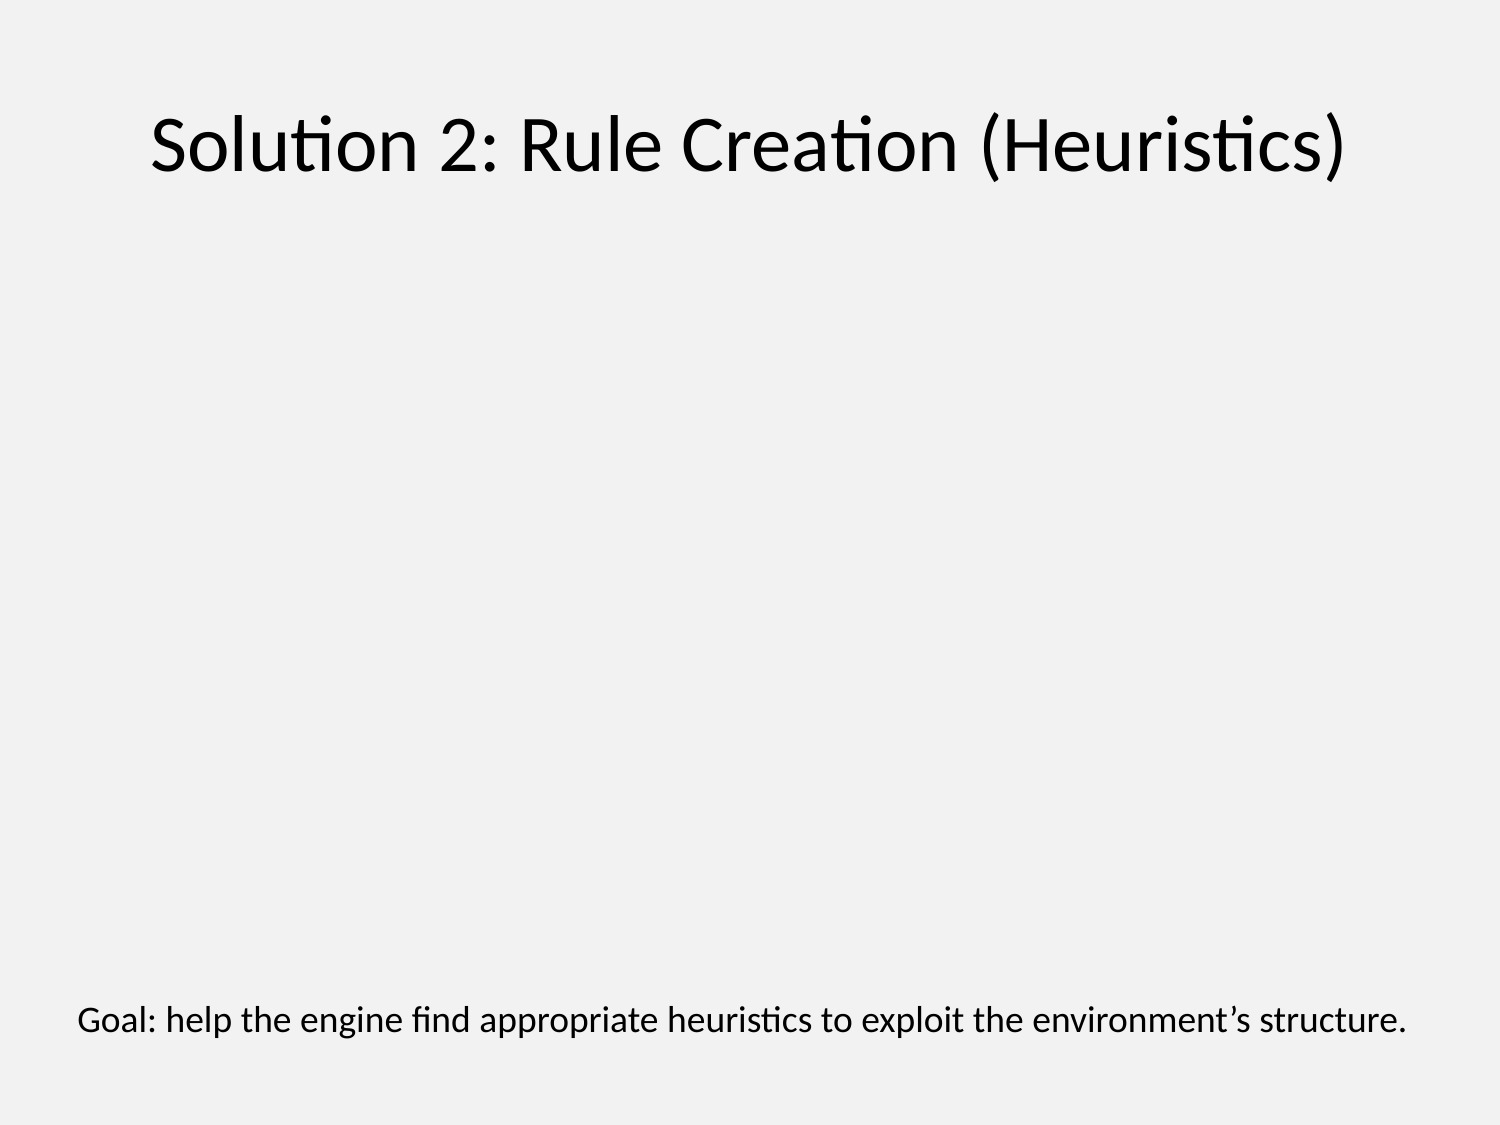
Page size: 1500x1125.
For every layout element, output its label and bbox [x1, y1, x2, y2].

title [75, 45, 1425, 233]
text_box [62, 987, 1438, 1048]
